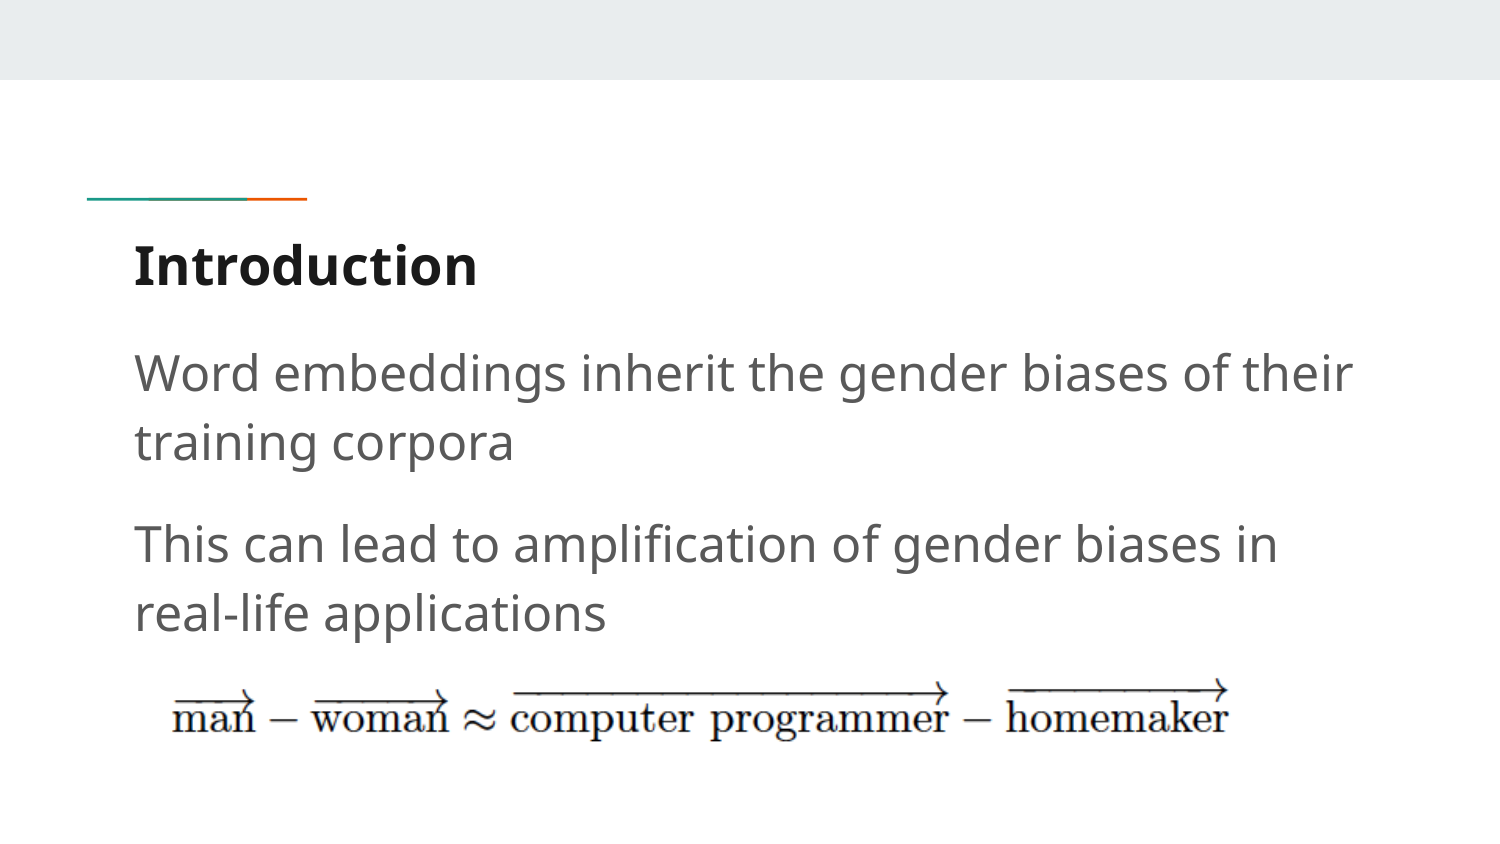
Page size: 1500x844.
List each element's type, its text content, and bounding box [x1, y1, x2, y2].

title Introduction [119, 216, 1381, 305]
list Word embeddings inherit the gender biases of their training corpora This can lead to amplification of gender biases in real-life applications [119, 317, 1381, 689]
picture [157, 658, 1232, 770]
